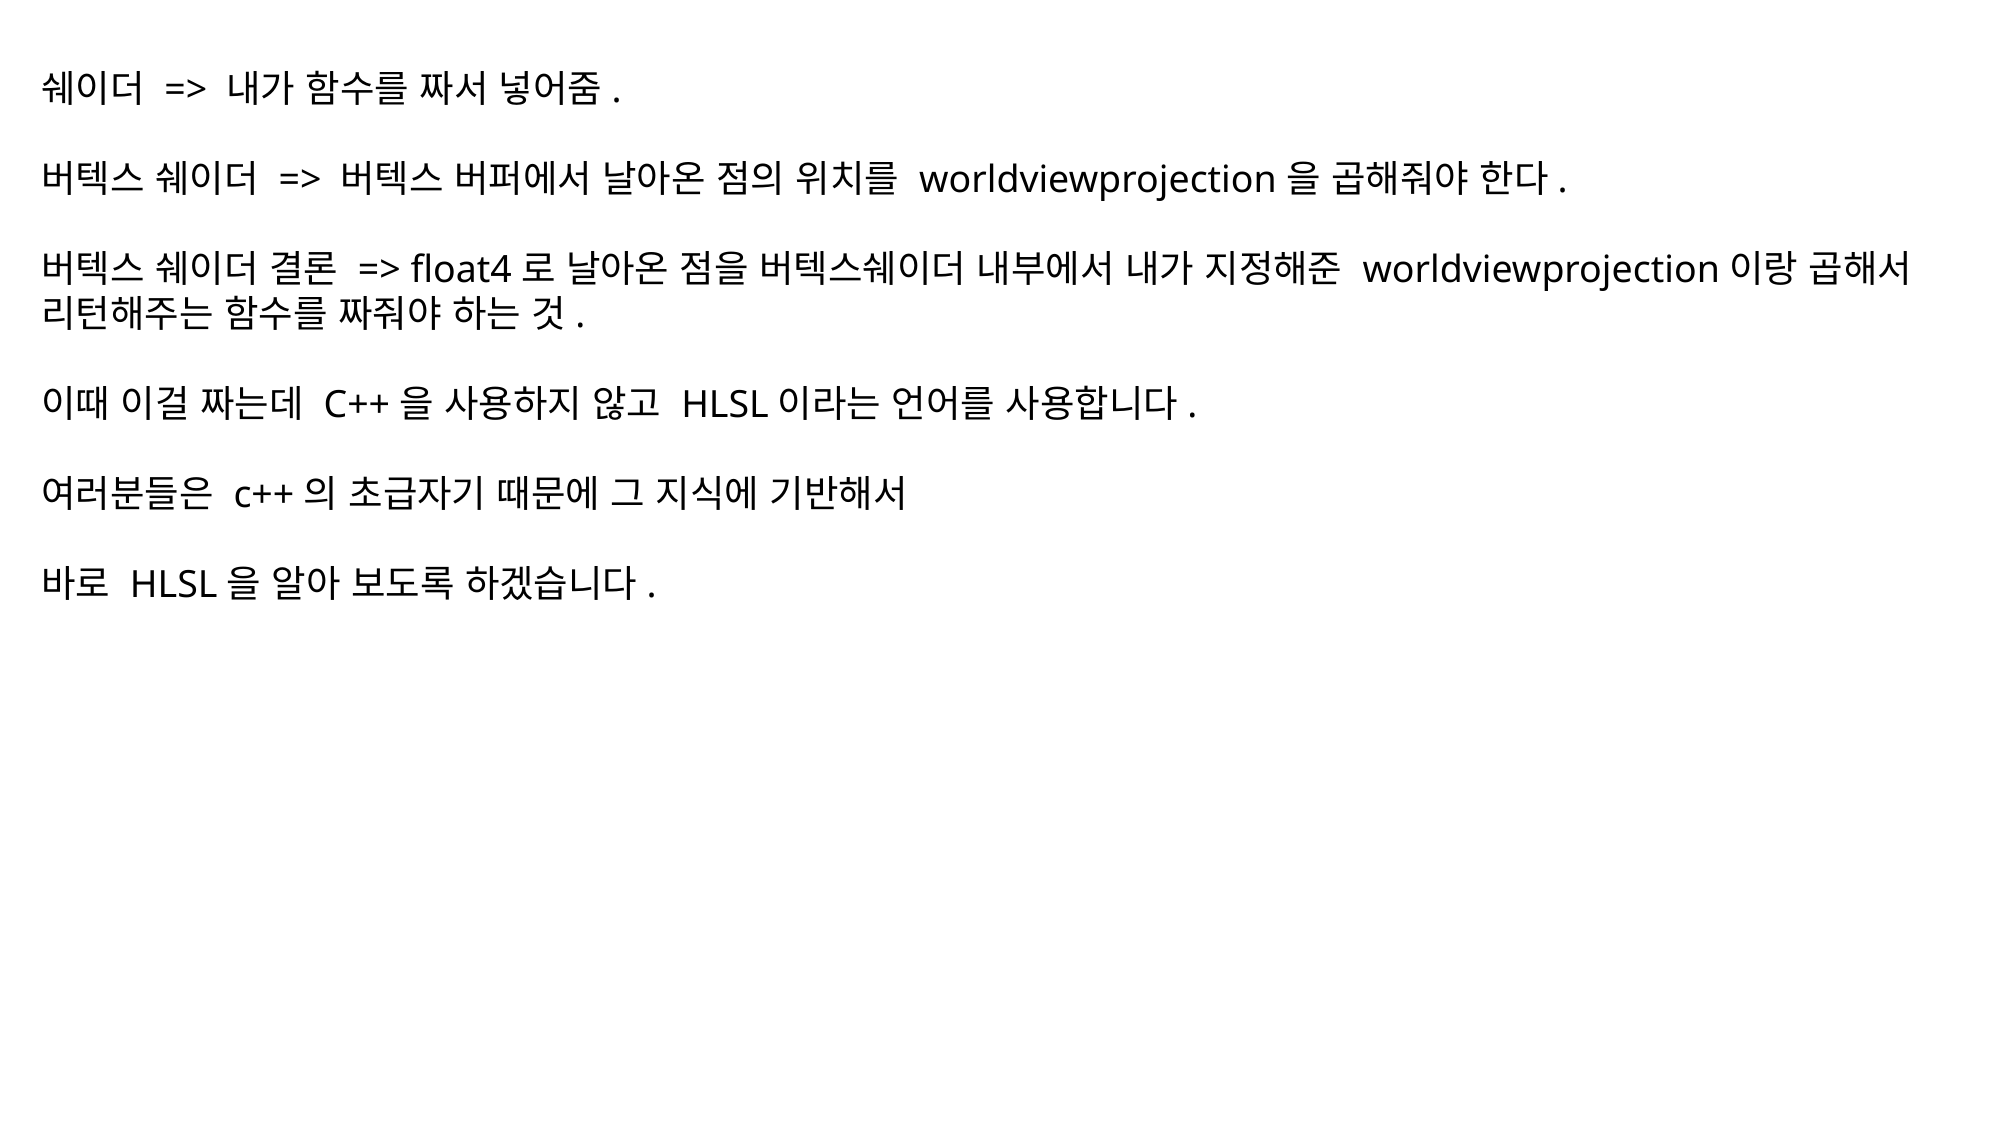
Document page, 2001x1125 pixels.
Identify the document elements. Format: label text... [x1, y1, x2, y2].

text_box 쉐이더 => 내가 함수를 짜서 넣어줌. 버텍스 쉐이더 => 버텍스 버퍼에서 날아온 점의 위치를 worldviewprojection을 곱해줘야 한다. 버텍스 쉐이더 결론 => float4로 날아온 점을 버텍스쉐이더 내부에서 내가 지정해준 worldviewprojection이랑 곱해서 리턴해주는 함수를 짜줘야 하는 것. 이때 이걸 짜는데 C++을 사용하지 않고 HLSL이라는 언어를 사용합니다. 여러분들은 c++의 초급자기 때문에 그 지식에 기반해서 바로 HLSL을 알아 보도록 하겠습니다. [26, 57, 1950, 613]
